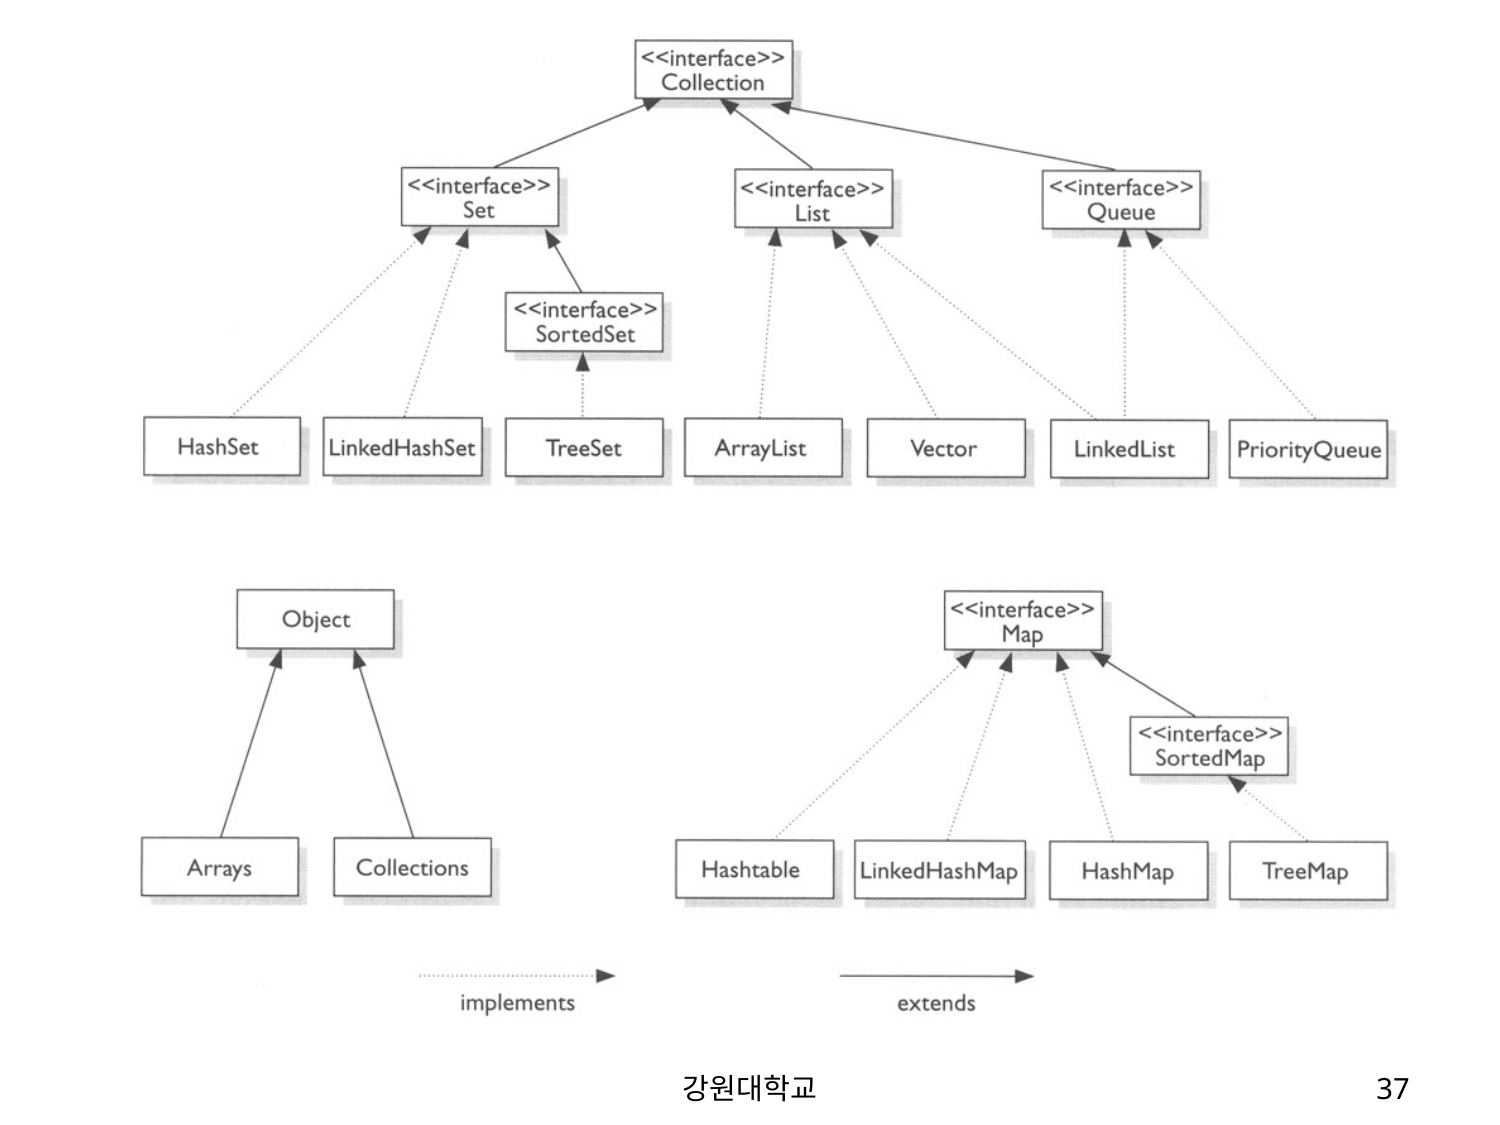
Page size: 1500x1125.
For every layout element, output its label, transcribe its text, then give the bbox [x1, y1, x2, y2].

slide_number 37 [1074, 1062, 1426, 1103]
picture [137, 37, 1401, 1020]
footer 강원대학교 [512, 1062, 988, 1103]
